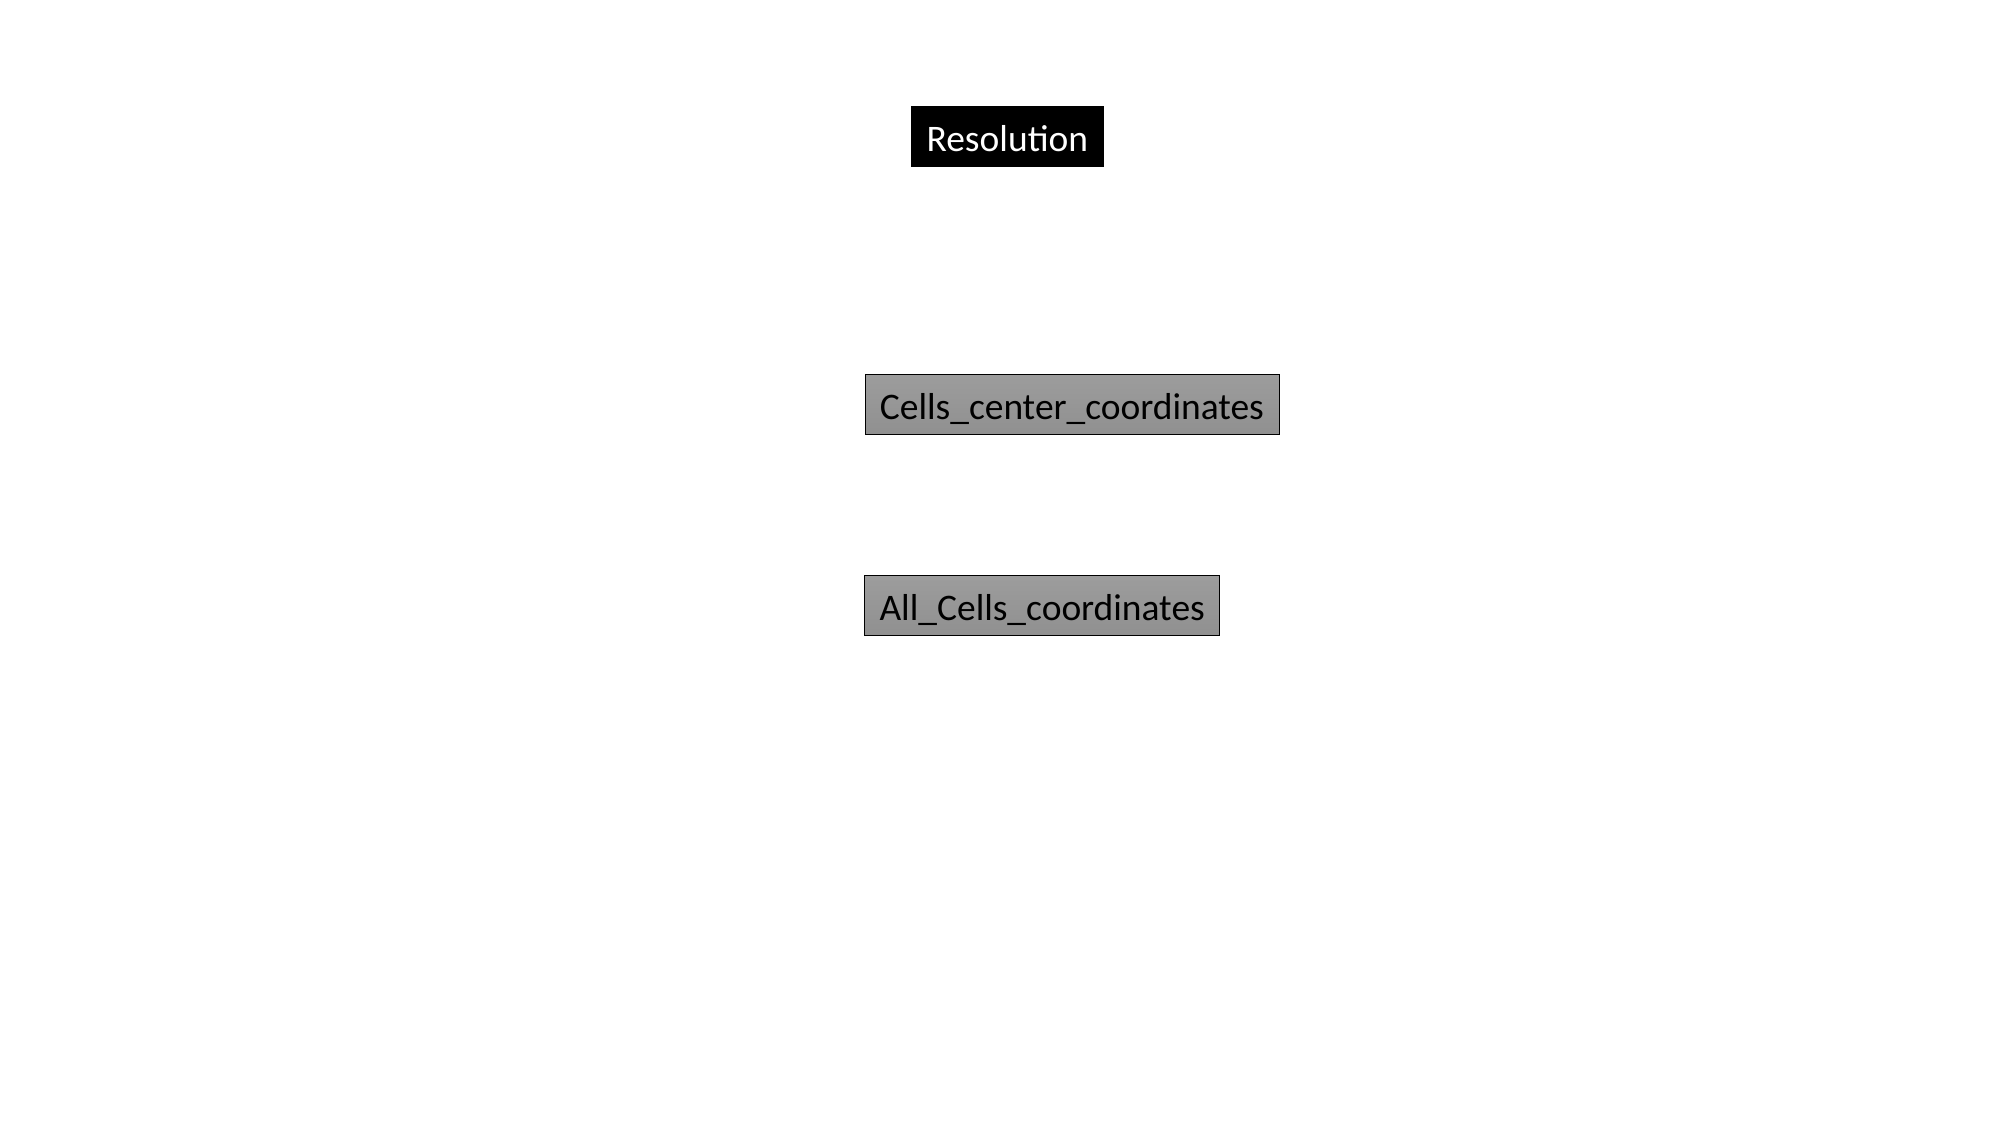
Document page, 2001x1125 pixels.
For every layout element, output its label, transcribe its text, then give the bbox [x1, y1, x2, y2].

text_box Cells_center_coordinates [865, 374, 1280, 435]
text_box All_Cells_coordinates [864, 575, 1220, 636]
text_box Resolution [911, 106, 1104, 167]
